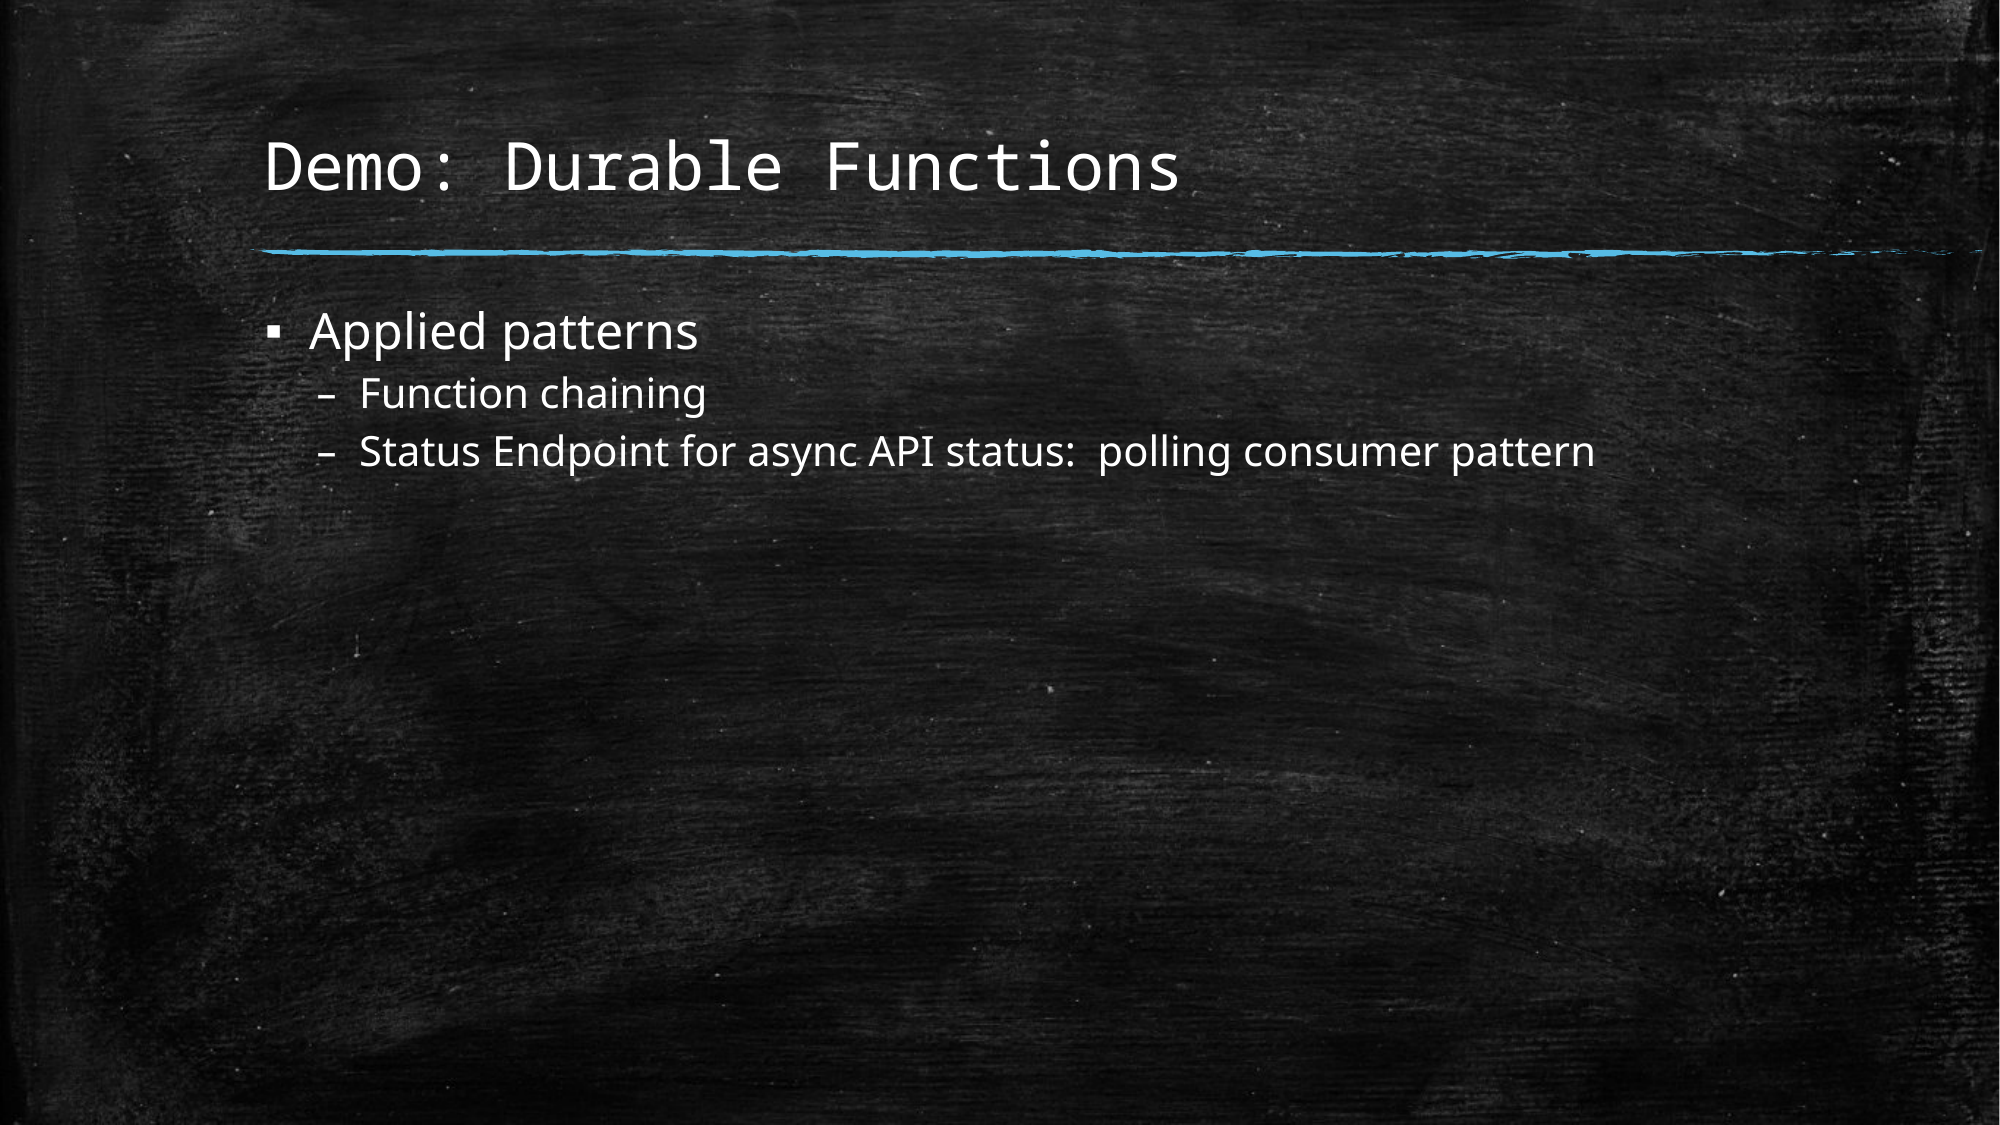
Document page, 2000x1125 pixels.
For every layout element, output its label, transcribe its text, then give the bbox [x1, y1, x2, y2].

title Demo: Durable Functions [249, 45, 1750, 213]
list Applied patterns Function chaining Status Endpoint for async API status: polling consumer pattern [249, 298, 1806, 1013]
